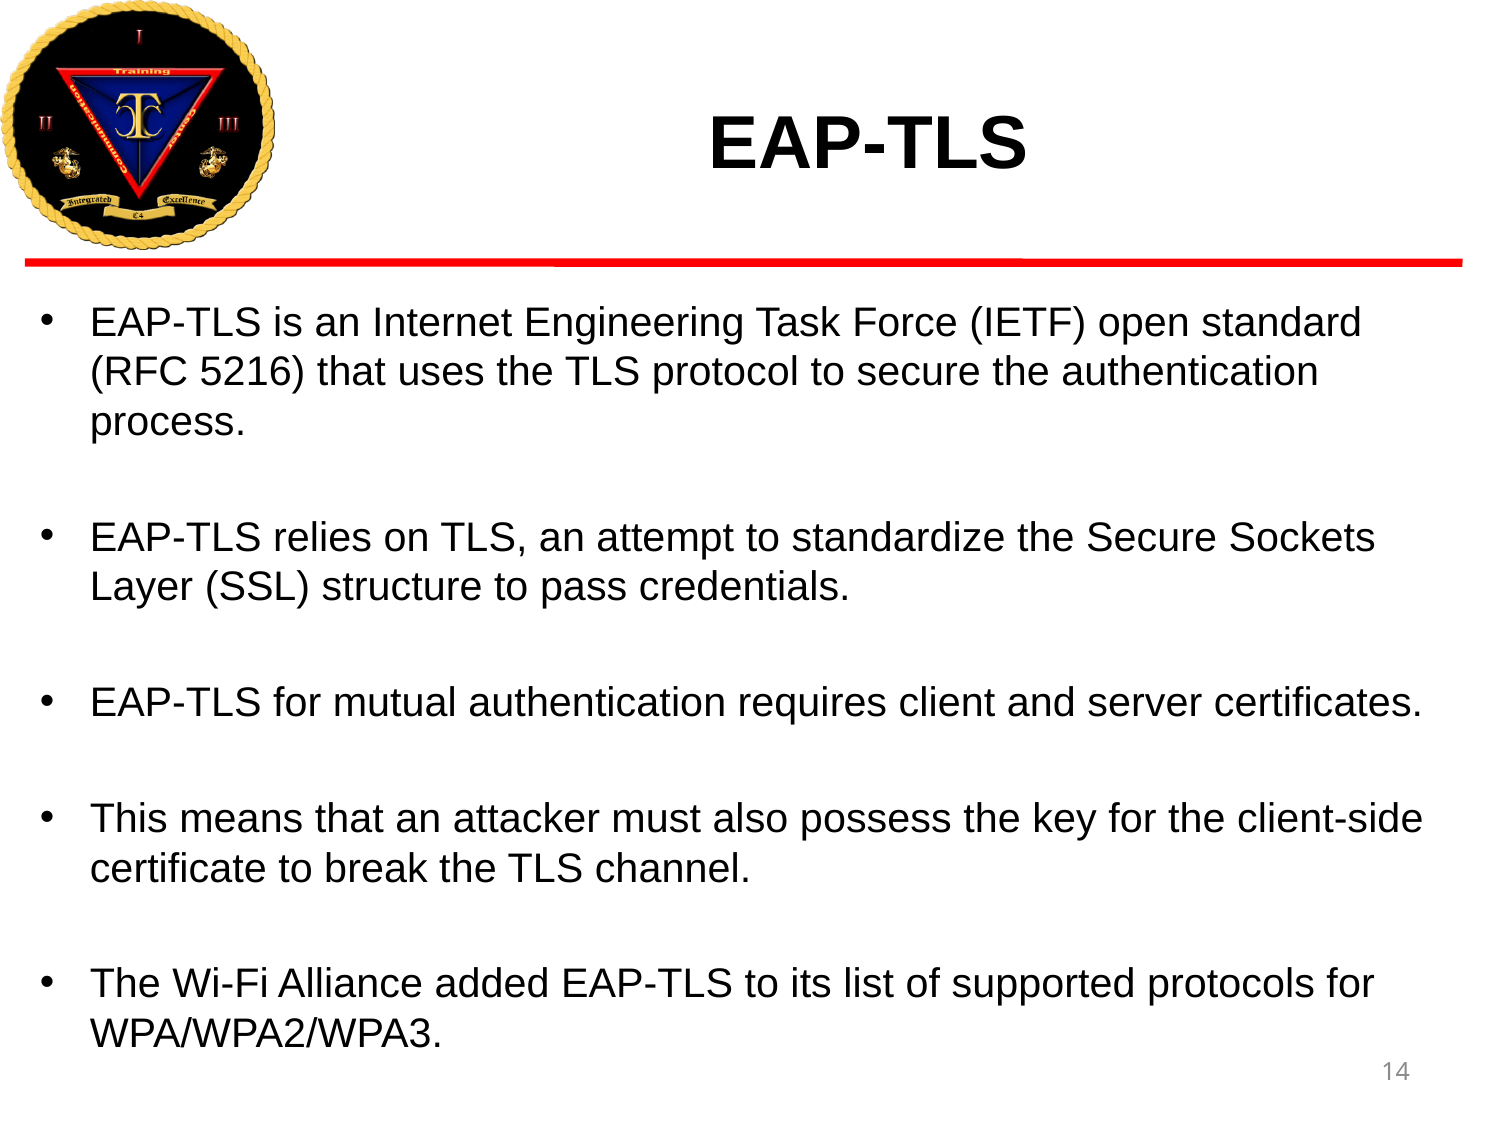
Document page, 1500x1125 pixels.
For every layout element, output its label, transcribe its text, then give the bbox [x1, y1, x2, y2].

list EAP-TLS is an Internet Engineering Task Force (IETF) open standard (RFC 5216) that uses the TLS protocol to secure the authentication process. EAP-TLS relies on TLS, an attempt to standardize the Secure Sockets Layer (SSL) structure to pass credentials. EAP-TLS for mutual authentication requires client and server certificates. This means that an attacker must also possess the key for the client-side certificate to break the TLS channel. The Wi-Fi Alliance added EAP-TLS to its list of supported protocols for WPA/WPA2/WPA3. [24, 287, 1463, 1081]
slide_number 14 [1074, 1042, 1425, 1103]
title EAP-TLS [274, 44, 1463, 233]
picture [0, 0, 275, 250]
